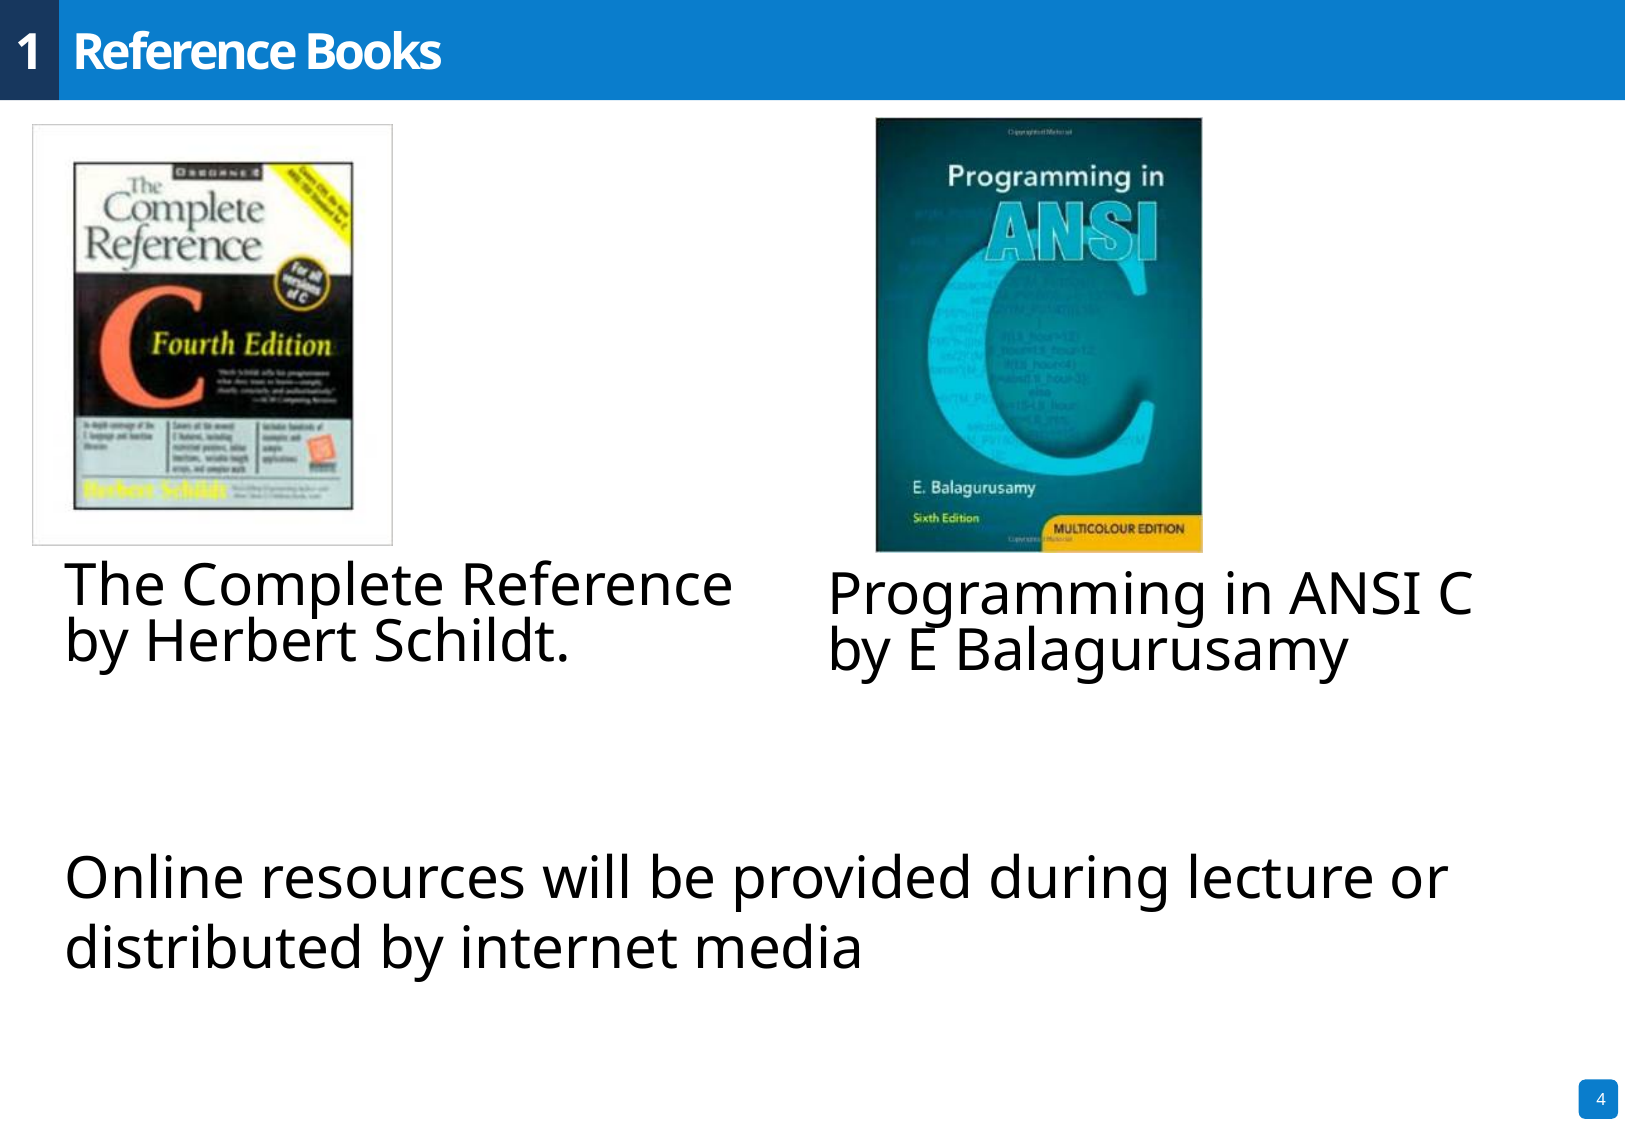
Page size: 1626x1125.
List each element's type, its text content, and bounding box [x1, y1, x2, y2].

text_box Reference Books [59, 12, 458, 88]
text_box The Complete Reference by Herbert Schildt. Online resources will be provided during lecture or distributed by internet media [49, 553, 1550, 1063]
text_box Programming in ANSI C by E Balagurusamy [812, 562, 1563, 1043]
slide_number 4 [1574, 1076, 1625, 1124]
picture [31, 124, 393, 546]
picture [874, 117, 1203, 554]
text_box 1 [0, 12, 59, 88]
